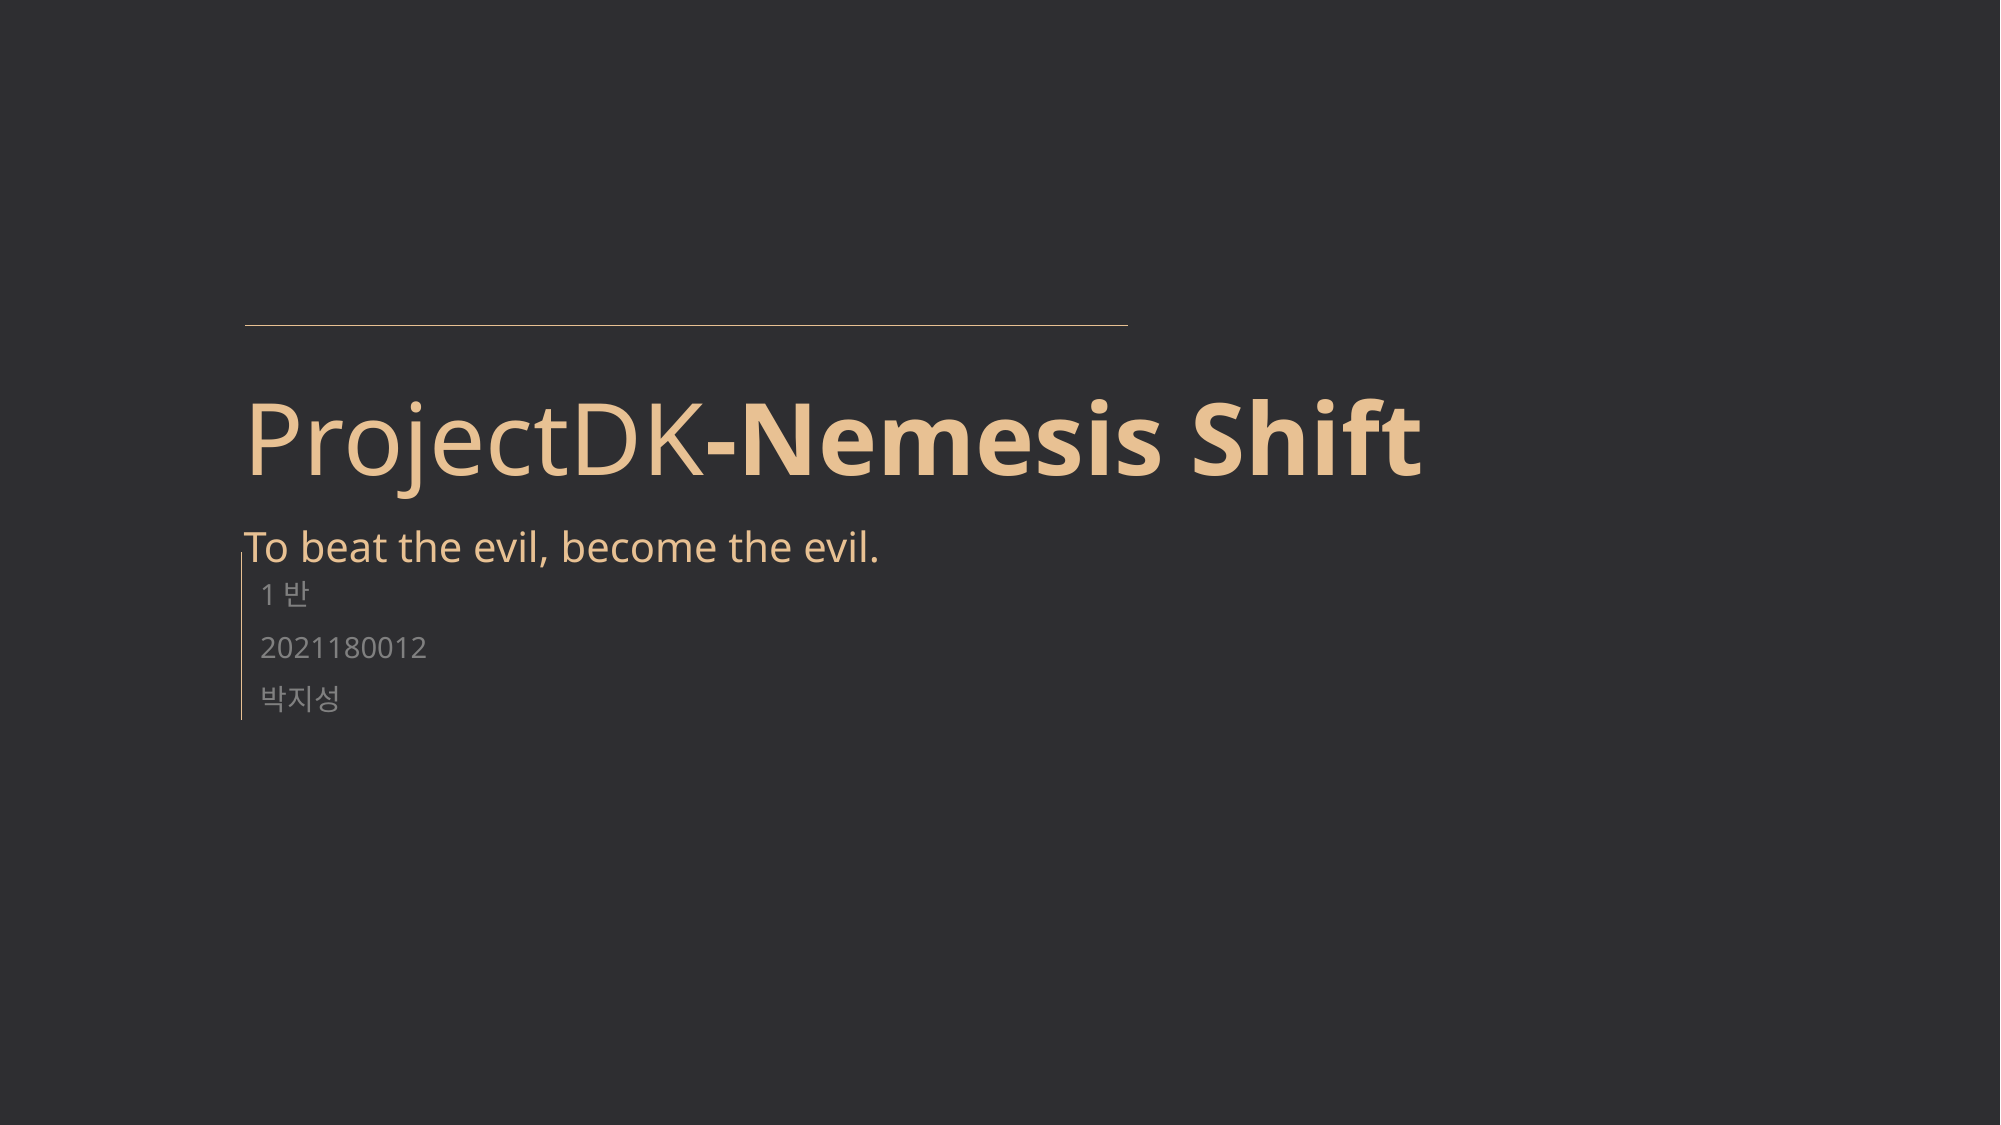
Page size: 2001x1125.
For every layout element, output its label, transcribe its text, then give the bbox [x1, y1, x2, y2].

text_box 1반 2021180012 박지성 [245, 551, 601, 724]
text_box ProjectDK-Nemesis Shift To beat the evil, become the evil. [228, 308, 1597, 578]
